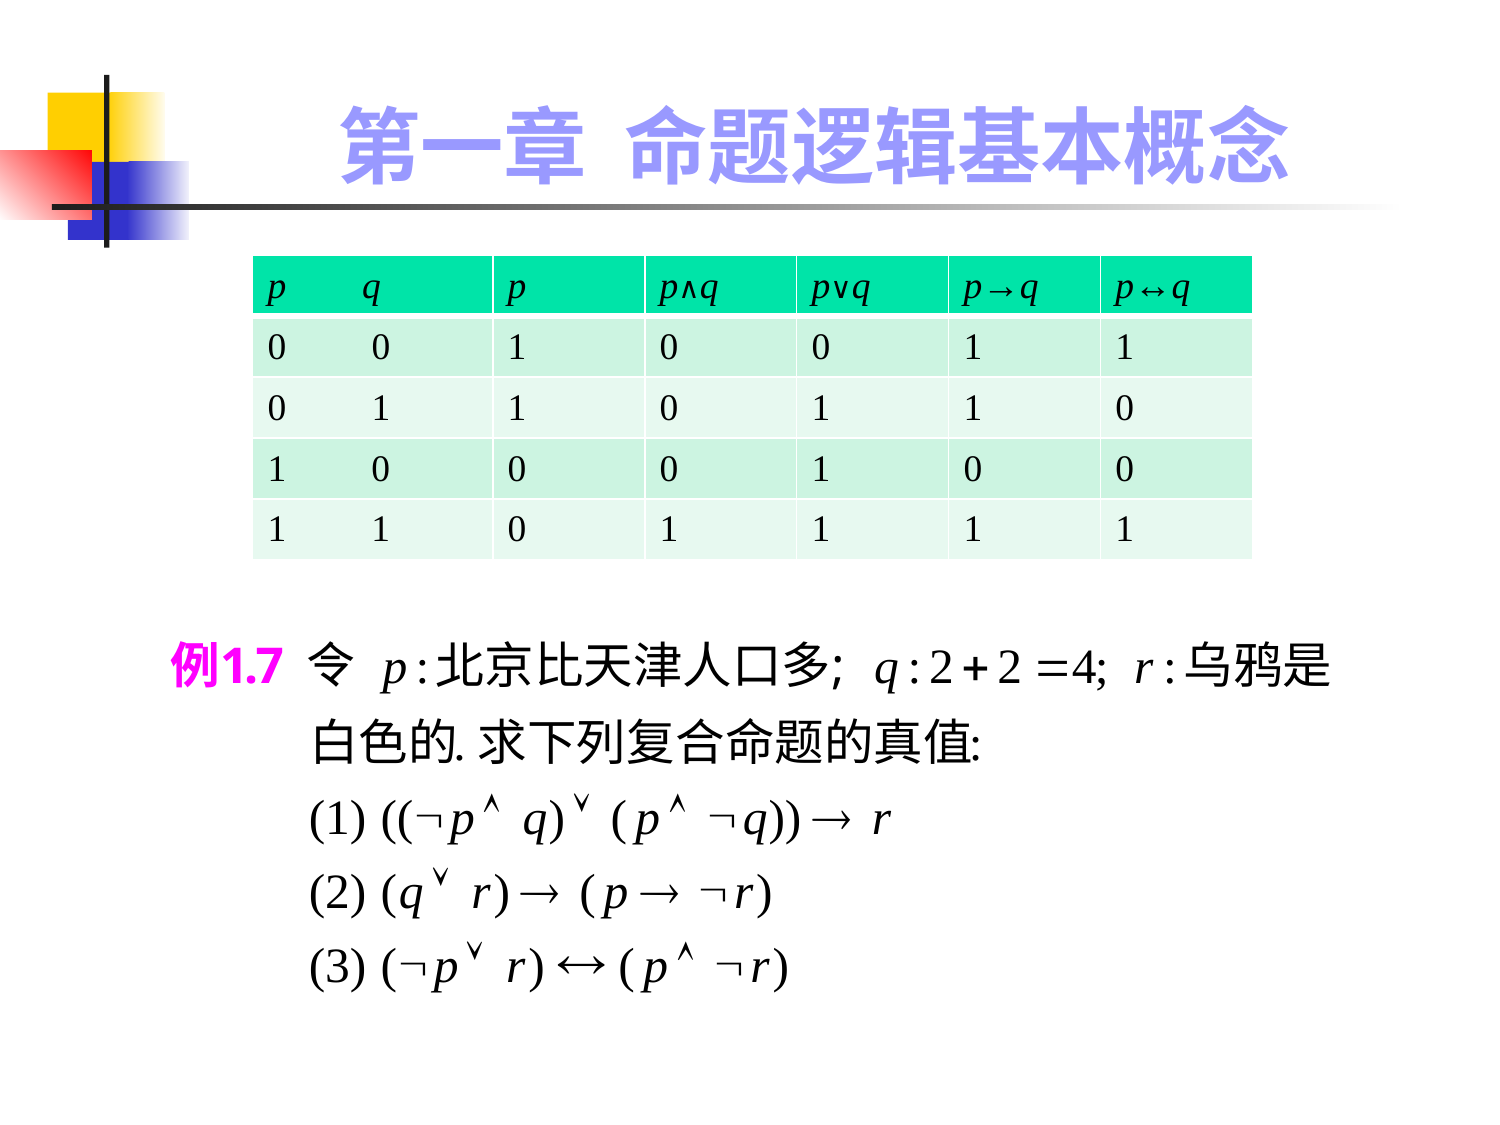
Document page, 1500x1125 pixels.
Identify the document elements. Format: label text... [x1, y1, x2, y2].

title 第一章 命题逻辑基本概念 [174, 87, 1454, 201]
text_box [164, 632, 1341, 1004]
